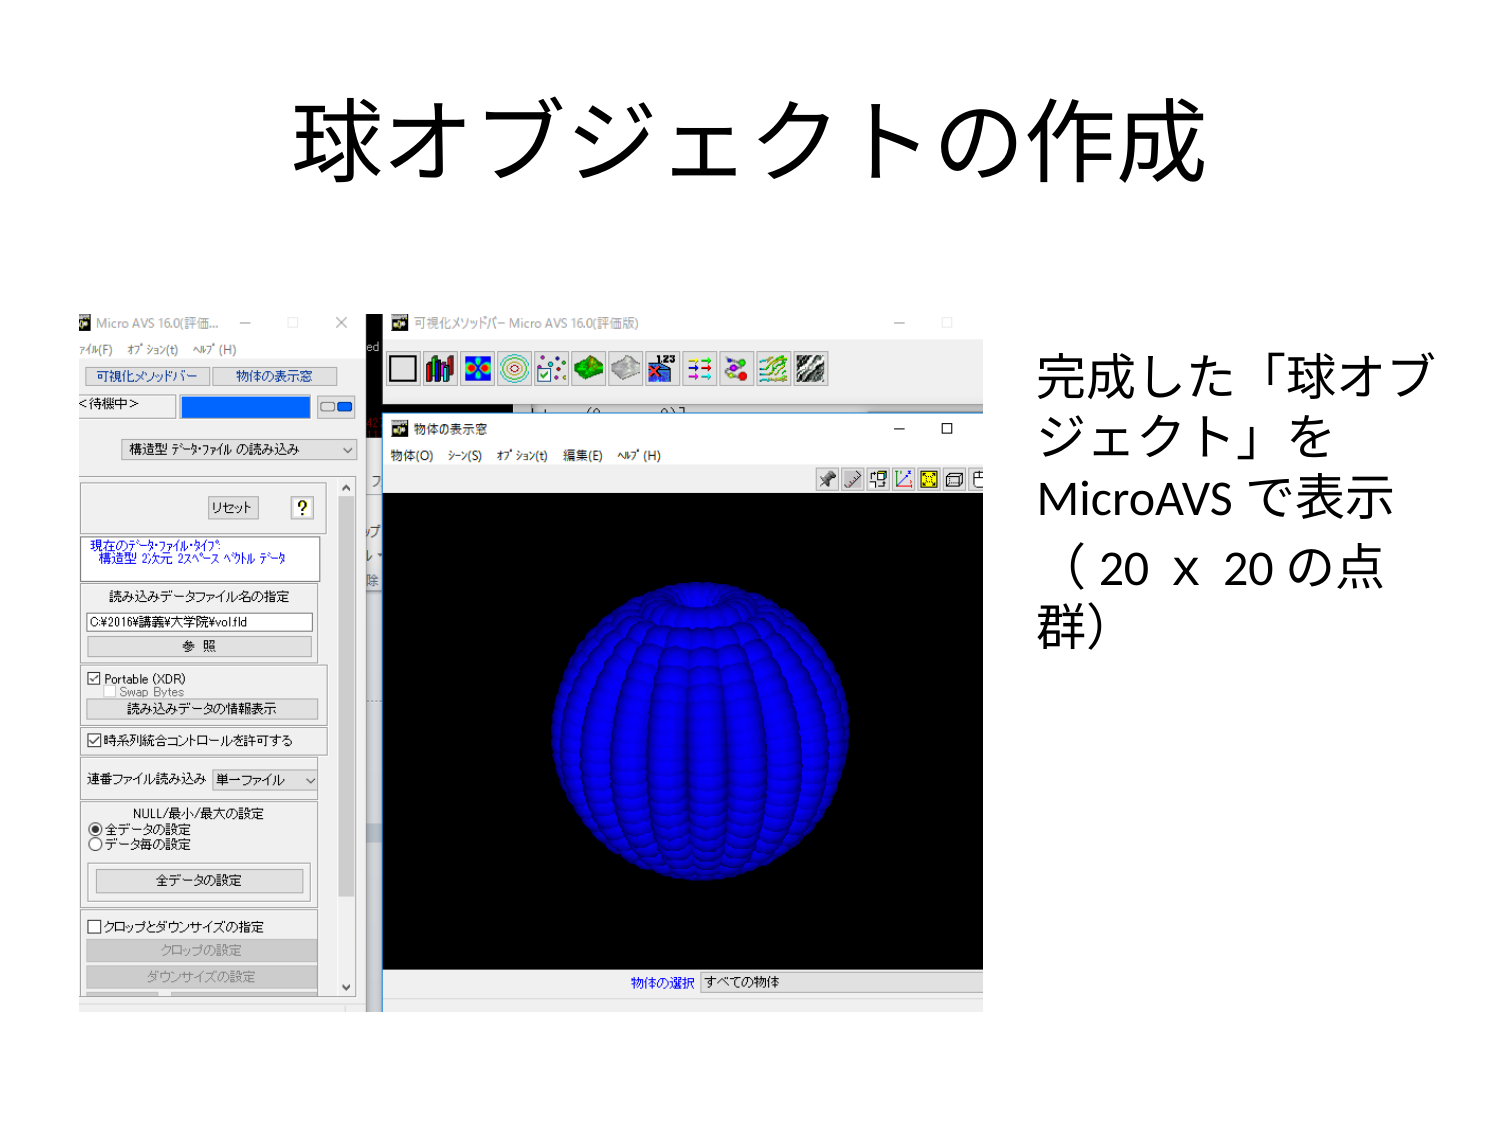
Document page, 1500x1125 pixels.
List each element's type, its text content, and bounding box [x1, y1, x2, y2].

list 完成した「球オブジェクト」をMicroAVSで表示 （20ｘ20の点群） [1021, 338, 1459, 776]
title 球オブジェクトの作成 [75, 45, 1425, 233]
picture [78, 314, 983, 1012]
